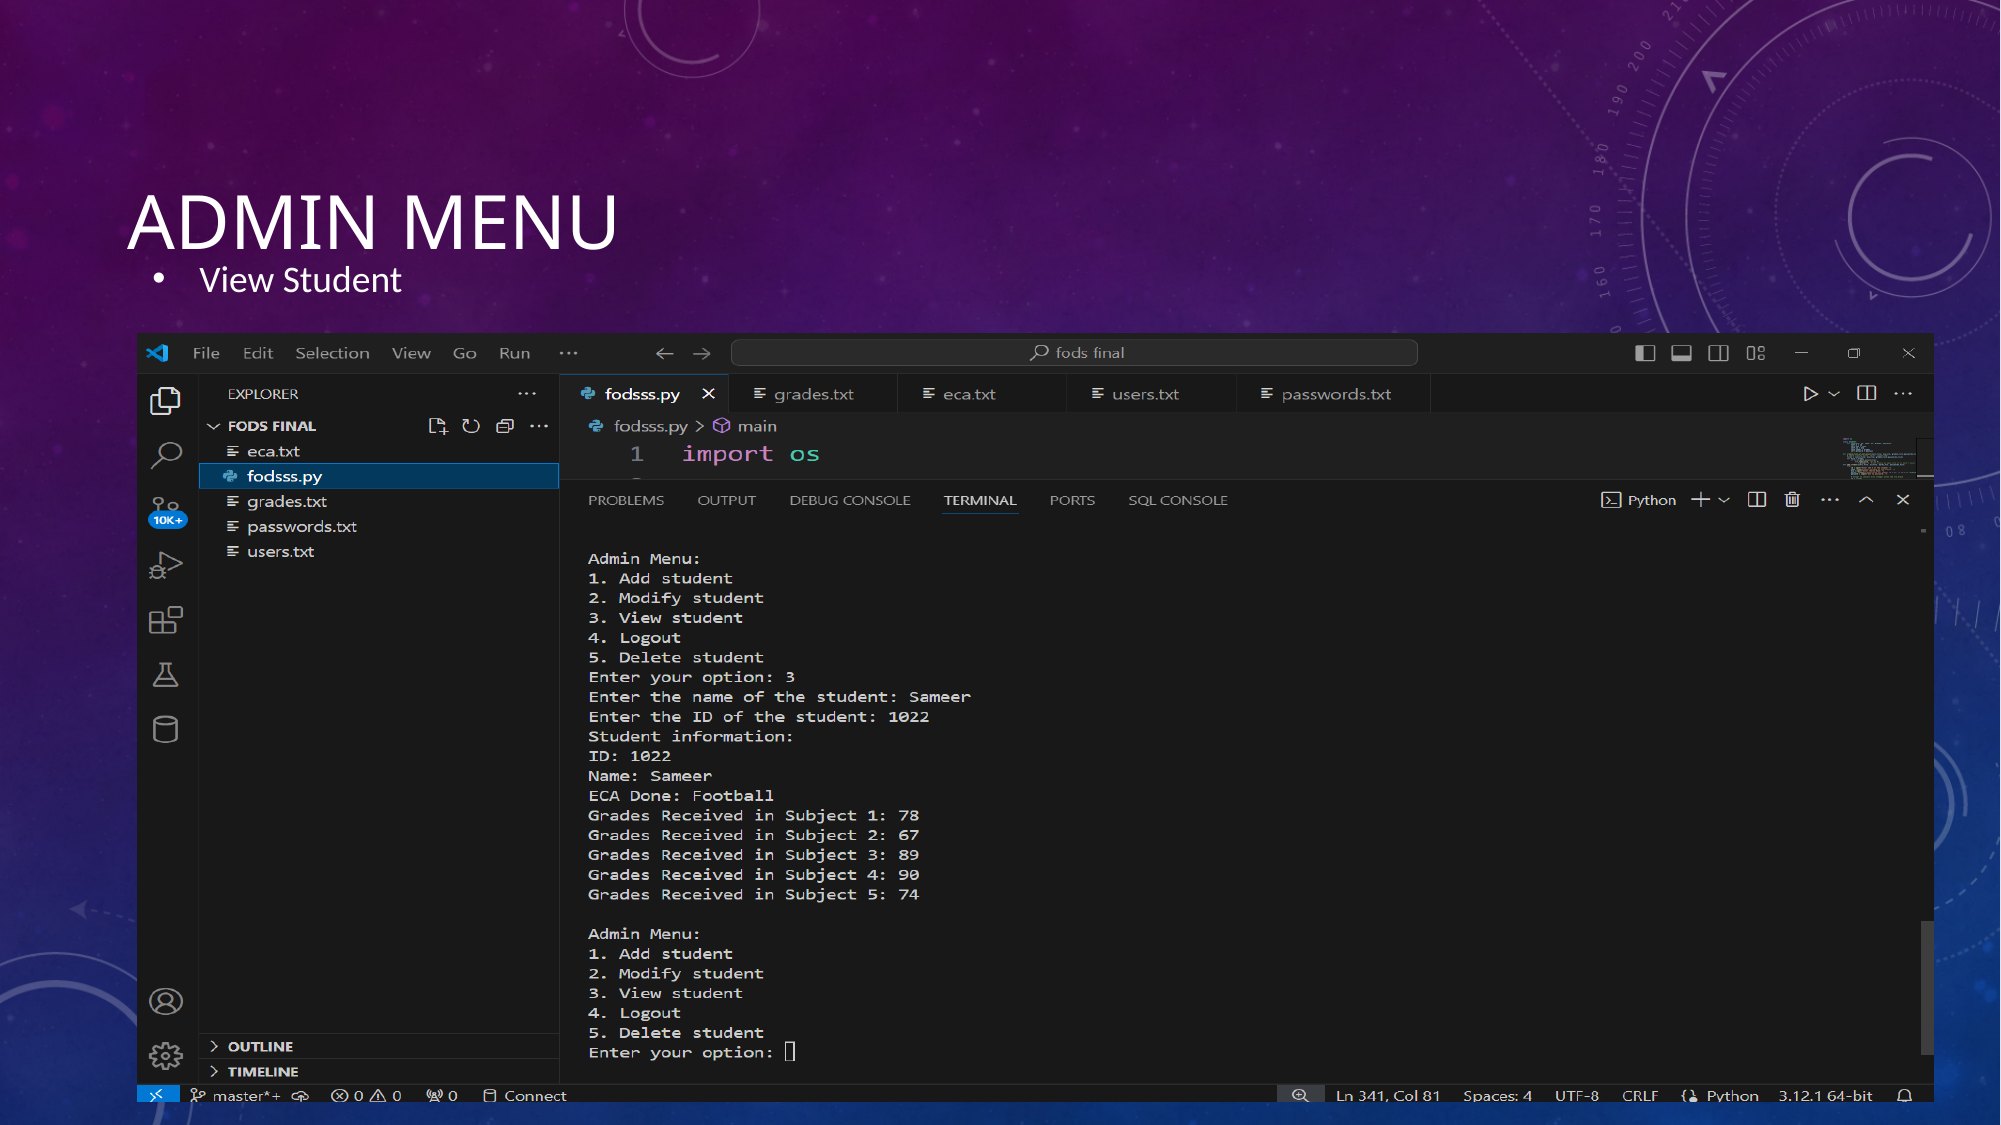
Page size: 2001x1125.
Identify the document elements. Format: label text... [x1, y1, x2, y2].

picture [0, 0, 2001, 1125]
list View Student [137, 225, 549, 330]
title Admin Menu [112, 99, 1775, 339]
